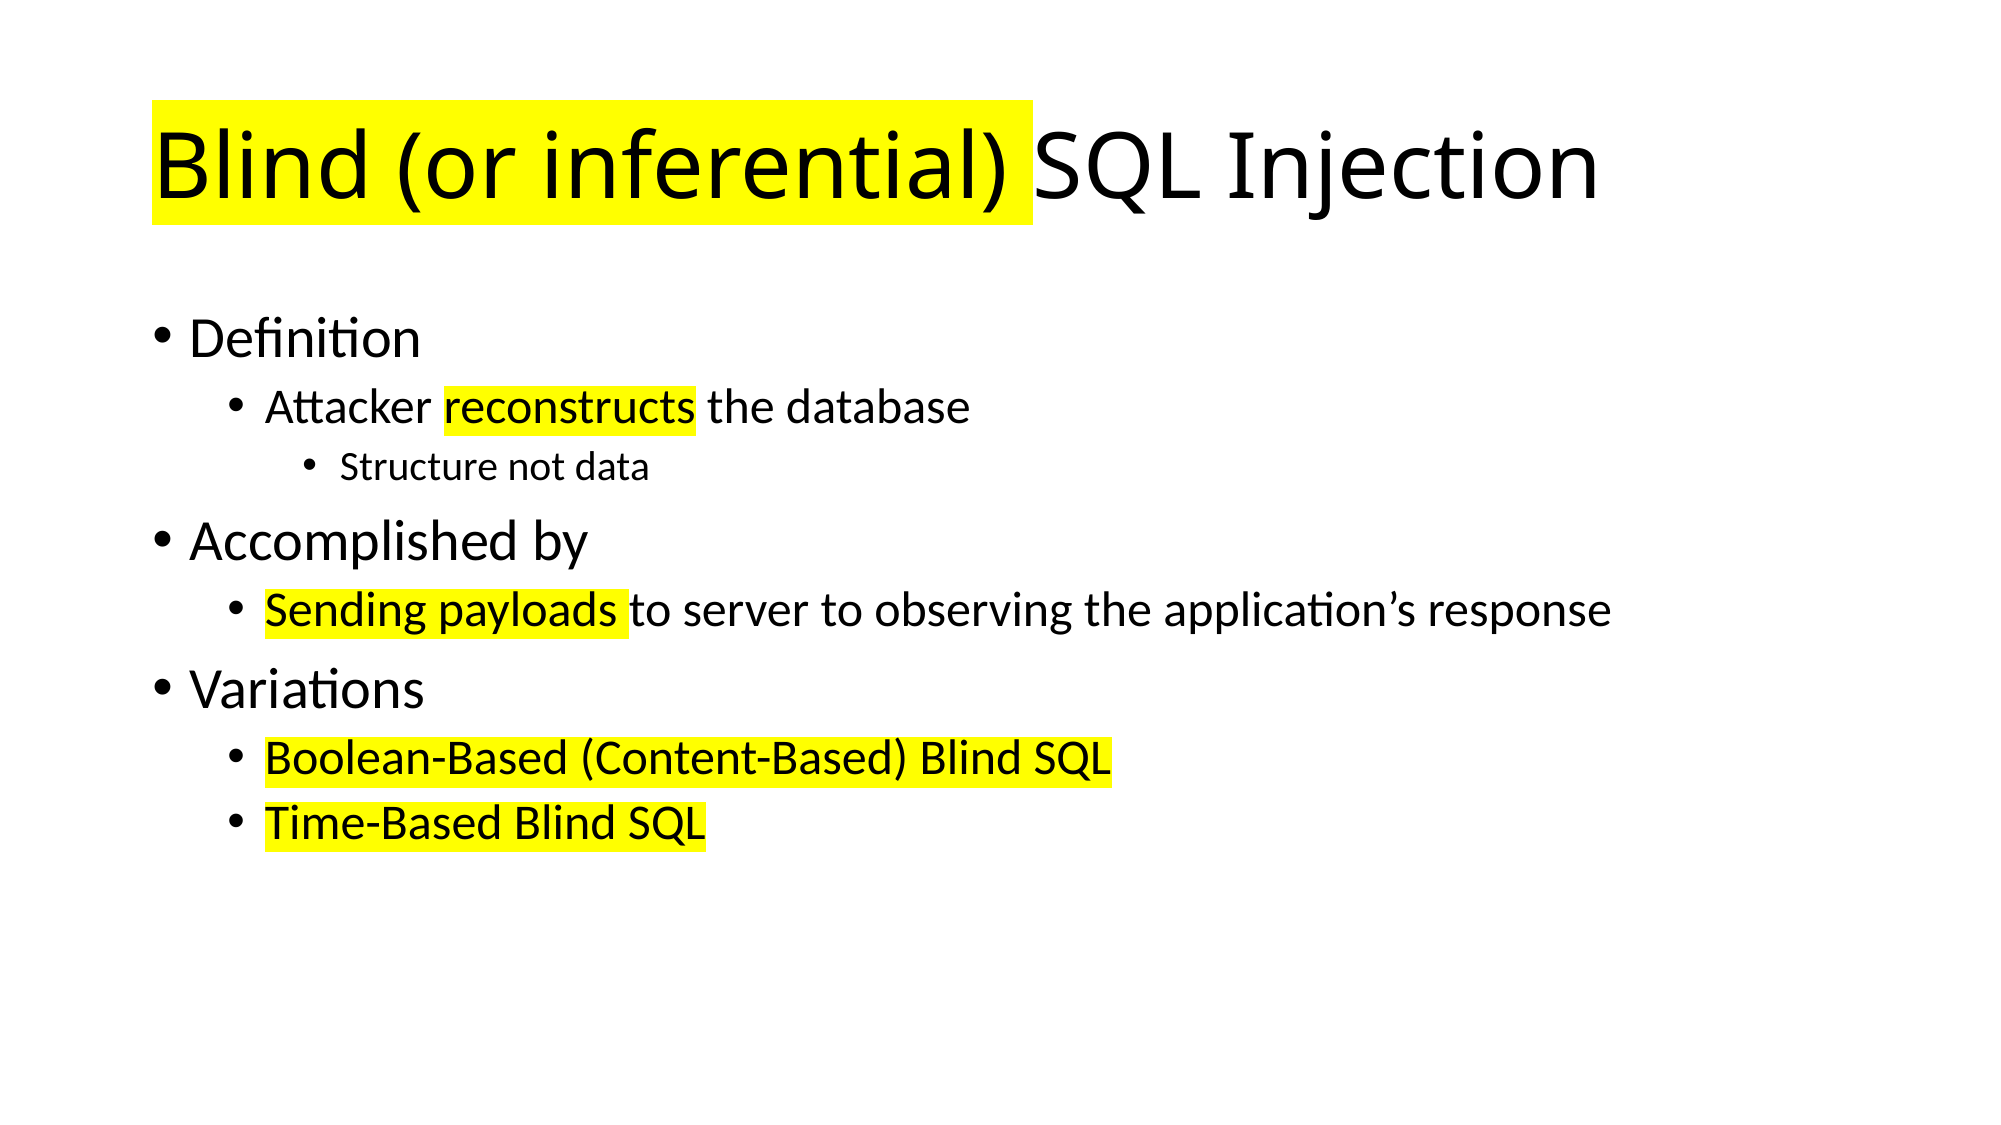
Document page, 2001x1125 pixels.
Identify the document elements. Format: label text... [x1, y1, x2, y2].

list Definition Attacker reconstructs the database Structure not data Accomplished by Sending payloads to server to observing the application’s response Variations Boolean-Based (Content-Based) Blind SQL Time-Based Blind SQL [137, 299, 1863, 1014]
title Blind (or inferential) SQL Injection [137, 59, 1863, 278]
